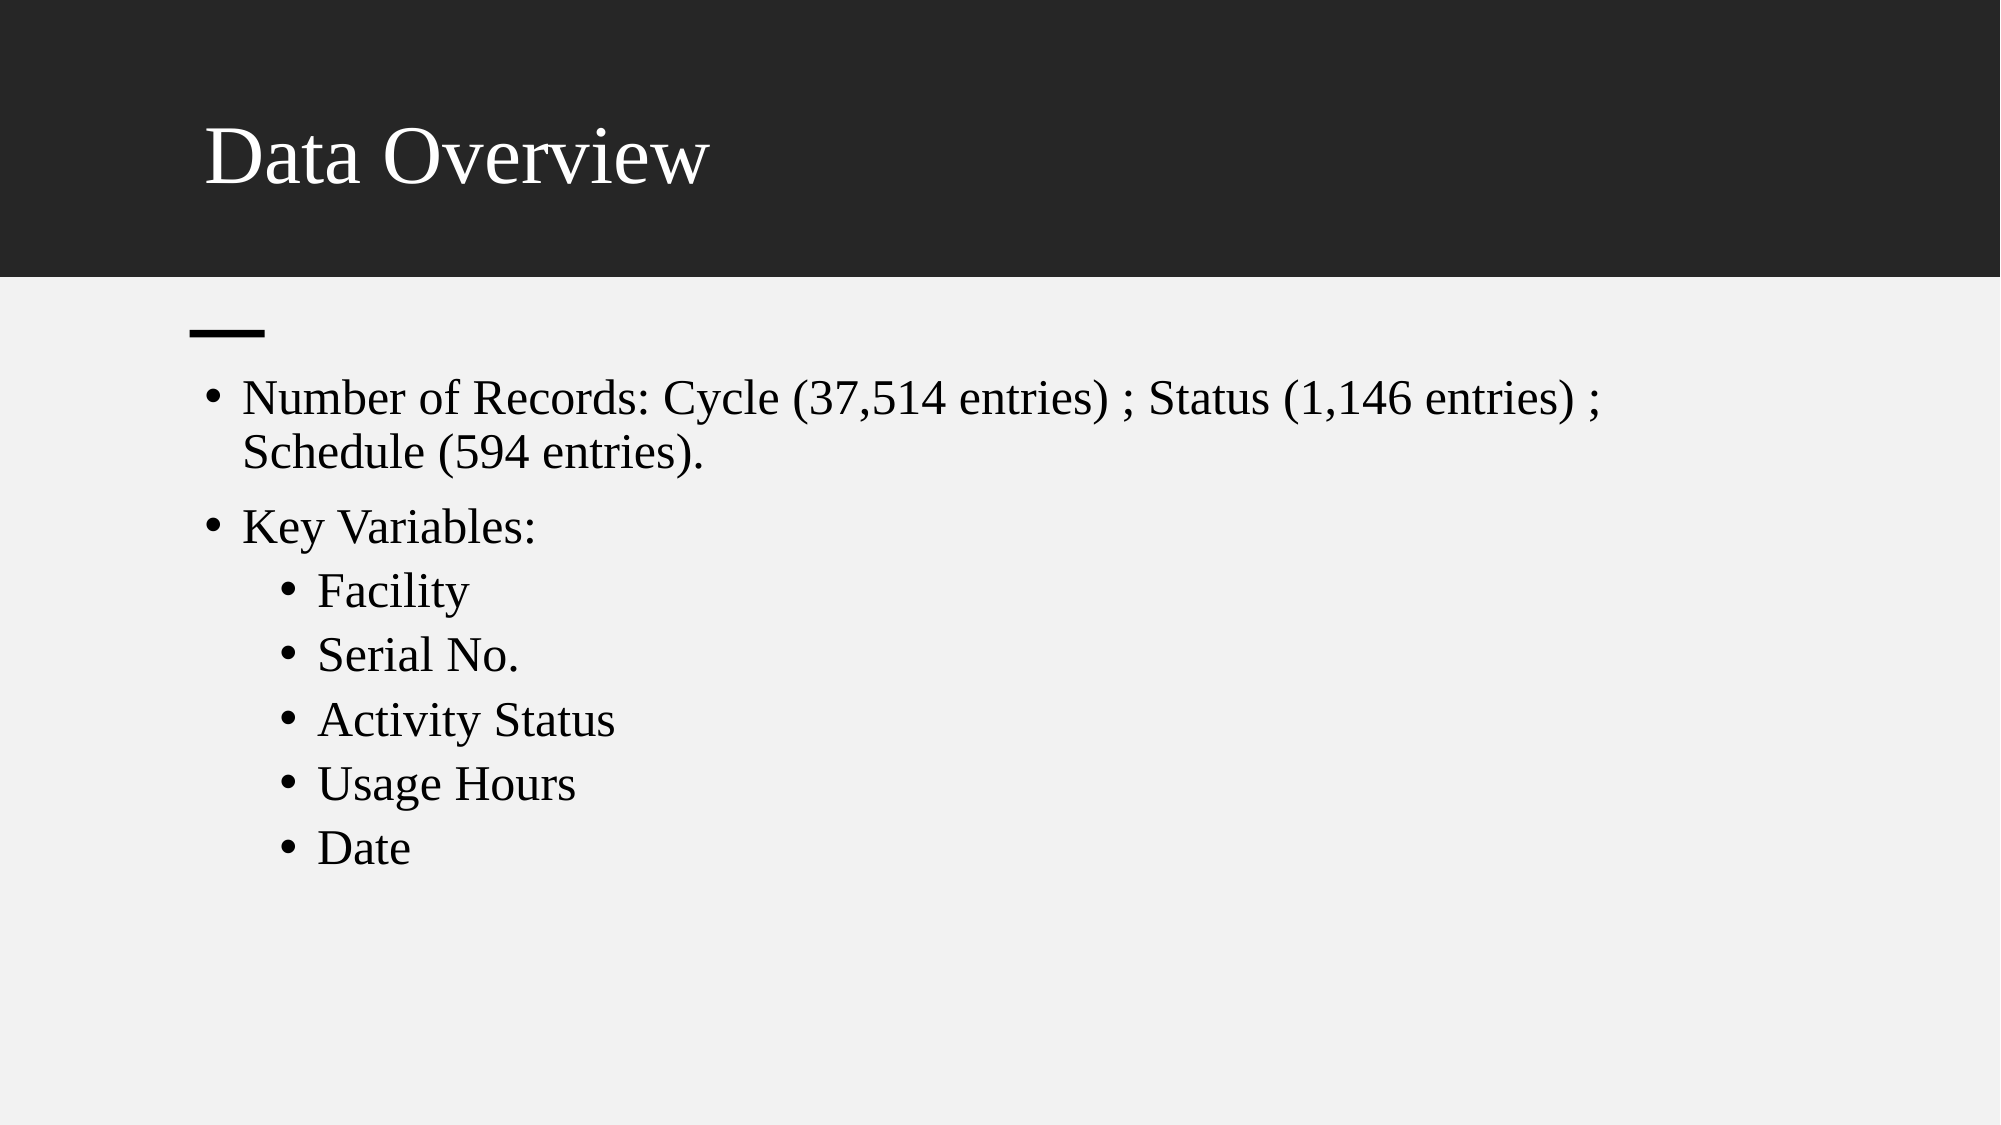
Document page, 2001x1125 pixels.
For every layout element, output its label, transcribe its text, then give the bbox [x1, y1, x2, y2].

text_box [0, 0, 2000, 275]
title Data Overview [189, 104, 1812, 253]
list Number of Records: Cycle (37,514 entries) ; Status (1,146 entries) ; Schedule (594 entries). Key Variables: Facility Serial No. Activity Status Usage Hours Date [189, 363, 1811, 1014]
text_box [0, 275, 2000, 1125]
text_box [188, 328, 266, 339]
